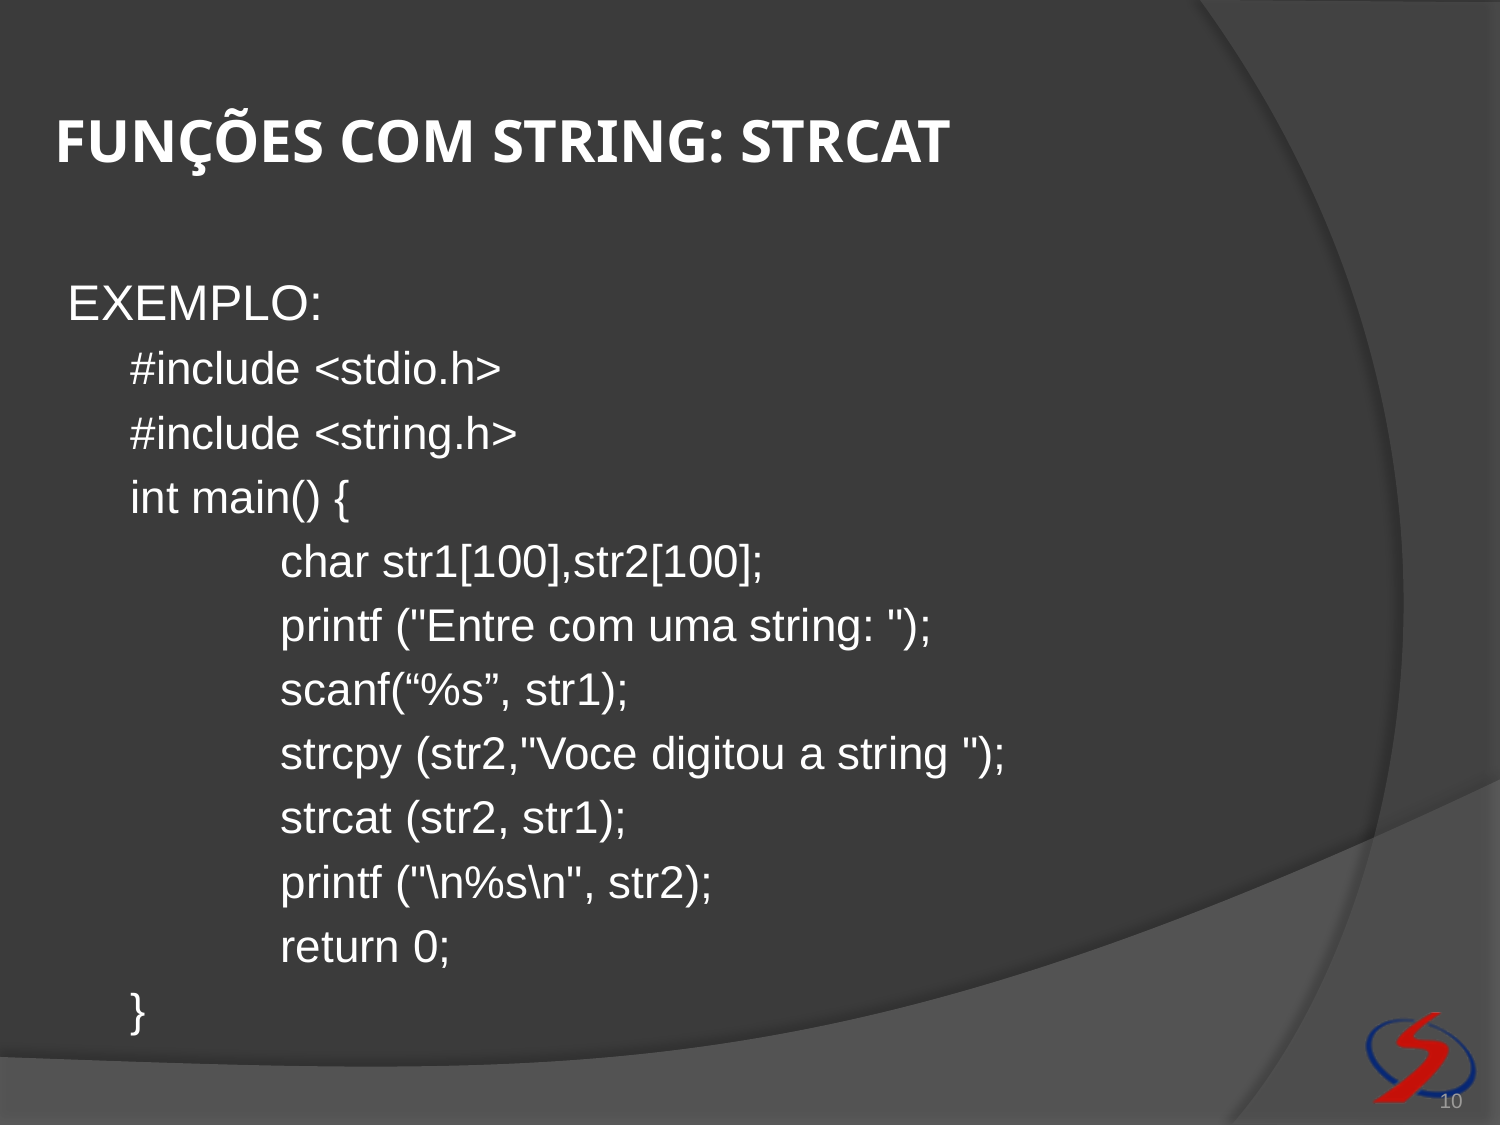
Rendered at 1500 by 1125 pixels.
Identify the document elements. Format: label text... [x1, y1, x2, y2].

title Funções com string: strcat [46, 45, 1454, 233]
slide_number 10 [1337, 1053, 1463, 1114]
list EXEMPLO: #include <stdio.h> #include <string.h> int main() { char str1[100],str2[100]; printf ("Entre com uma string: "); scanf(“%s”, str1); strcpy (str2,"Voce digitou a string "); strcat (str2, str1); printf ("\n%s\n", str2); return 0; } [46, 262, 1454, 1005]
picture [1359, 1011, 1483, 1108]
